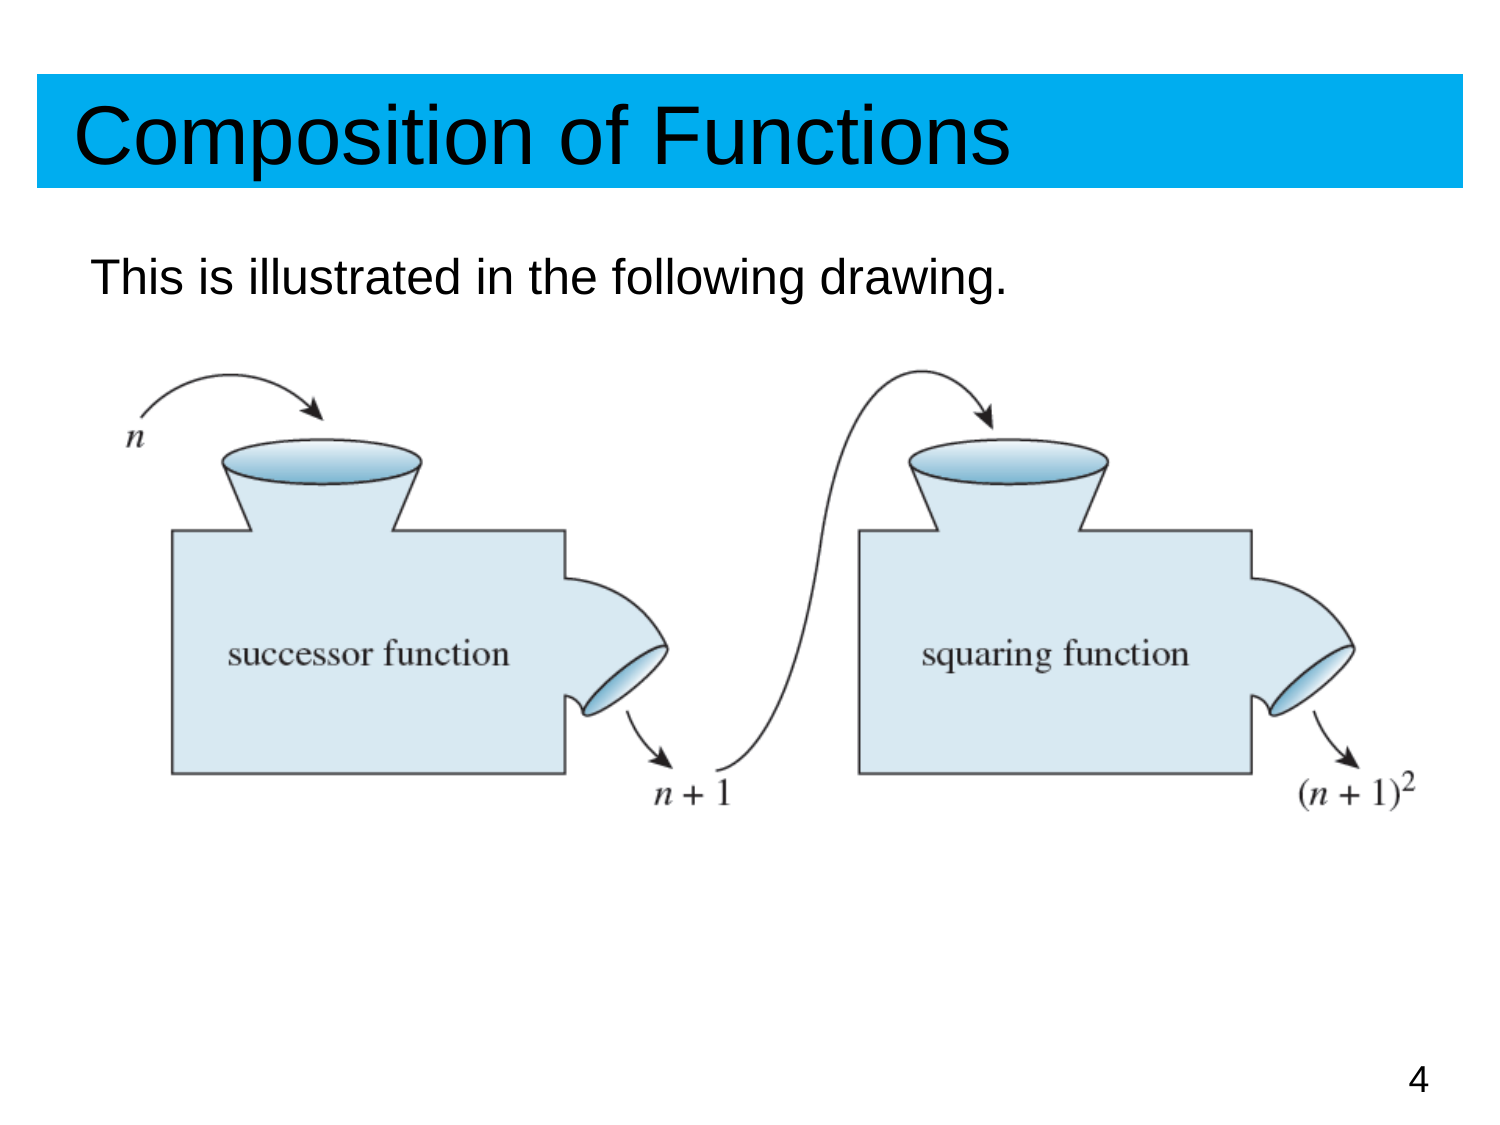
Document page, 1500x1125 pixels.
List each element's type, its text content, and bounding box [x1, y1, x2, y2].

list This is illustrated in the following drawing. [75, 237, 1425, 338]
picture [101, 349, 1426, 821]
title Composition of Functions [58, 37, 1408, 225]
